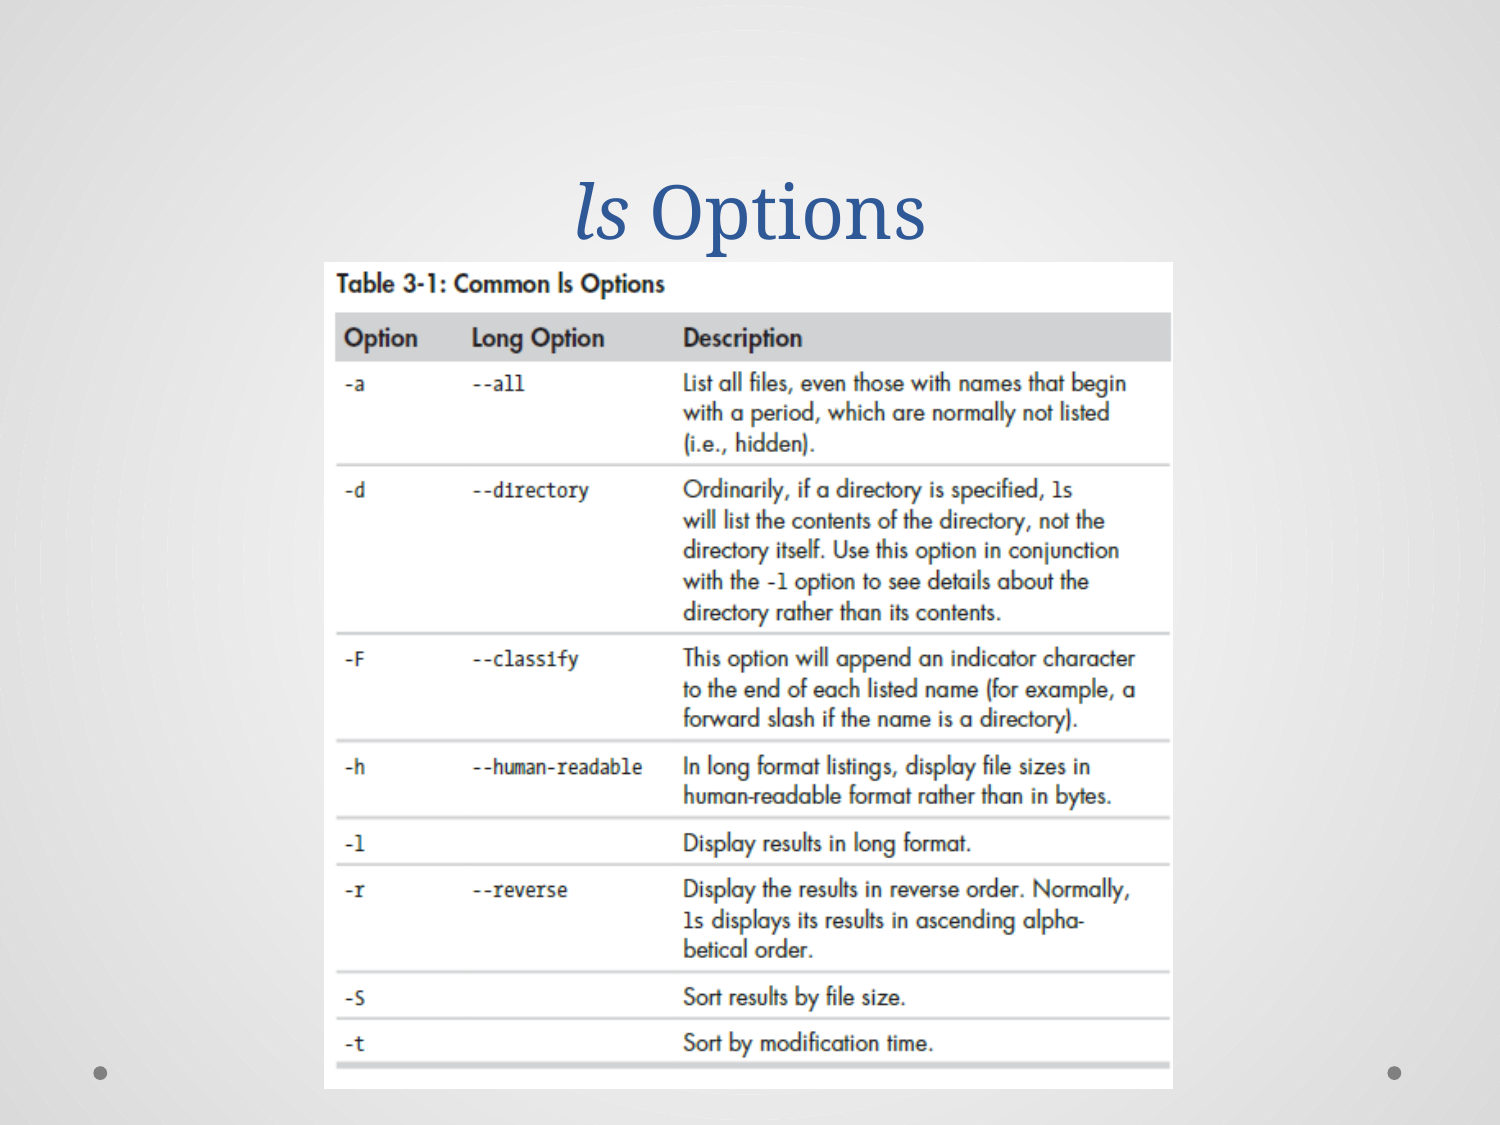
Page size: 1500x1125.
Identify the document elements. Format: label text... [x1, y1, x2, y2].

title ls Options [75, 0, 1425, 263]
picture [324, 262, 1174, 1090]
